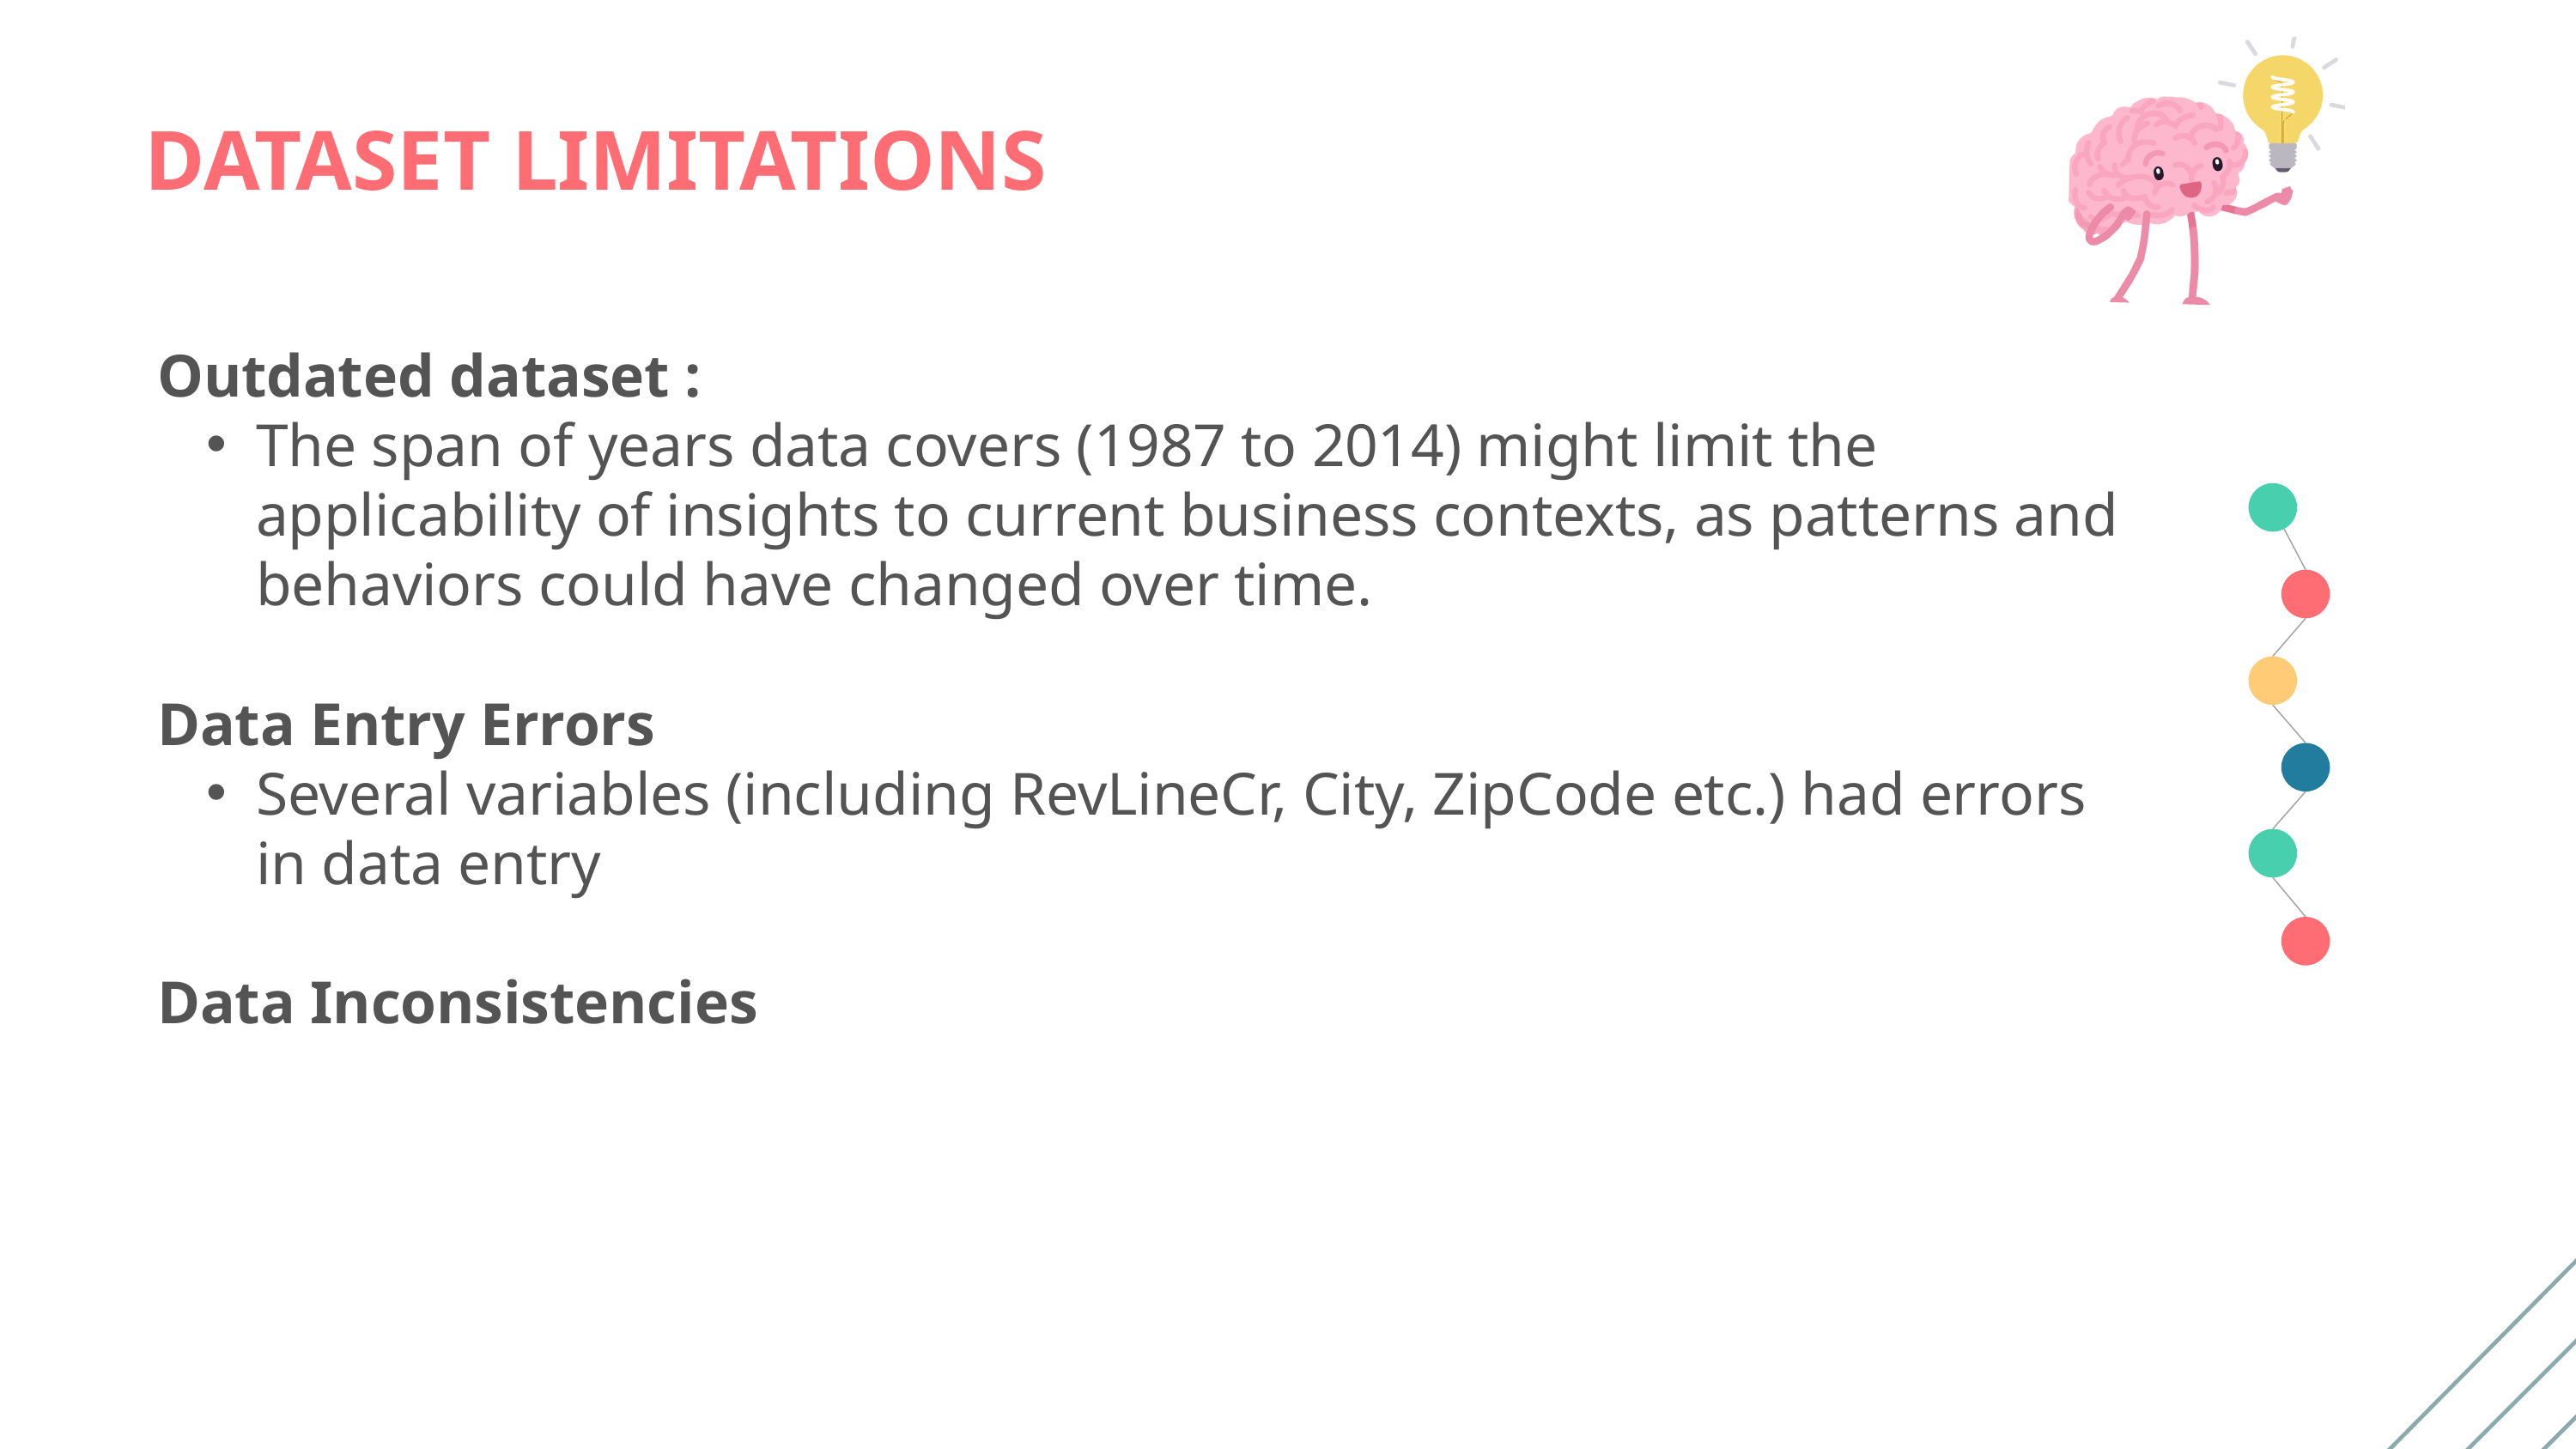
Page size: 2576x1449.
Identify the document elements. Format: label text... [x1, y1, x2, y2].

text_box Outdated dataset : The span of years data covers (1987 to 2014) might limit the applicability of insights to current business contexts, as patterns and behaviors could have changed over time. Data Entry Errors Several variables (including RevLineCr, City, ZipCode etc.) had errors in data entry Data Inconsistencies [157, 269, 2129, 1210]
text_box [2248, 656, 2298, 706]
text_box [2281, 916, 2330, 966]
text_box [2281, 569, 2330, 619]
text_box [2065, 30, 2348, 309]
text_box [2248, 828, 2298, 878]
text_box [2248, 482, 2298, 532]
text_box DATASET LIMITATIONS [144, 124, 2066, 207]
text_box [2281, 743, 2330, 792]
